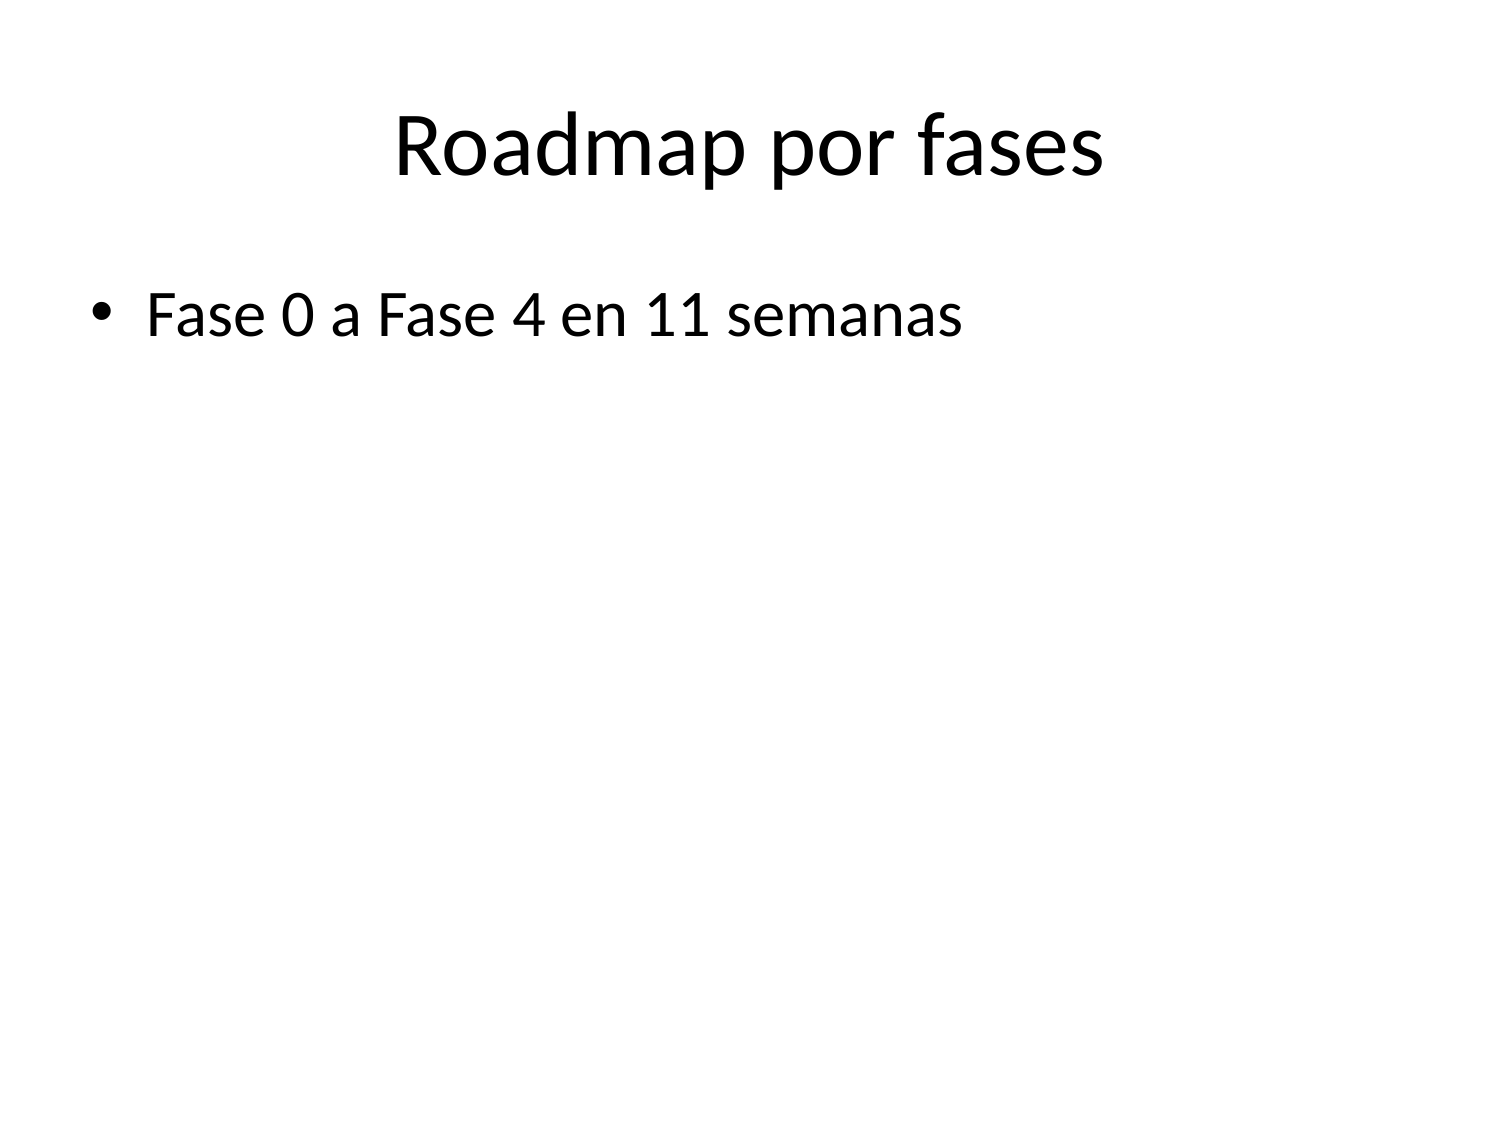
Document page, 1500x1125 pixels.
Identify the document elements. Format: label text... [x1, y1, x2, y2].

title Roadmap por fases [75, 45, 1425, 233]
list Fase 0 a Fase 4 en 11 semanas [75, 262, 1425, 1005]
